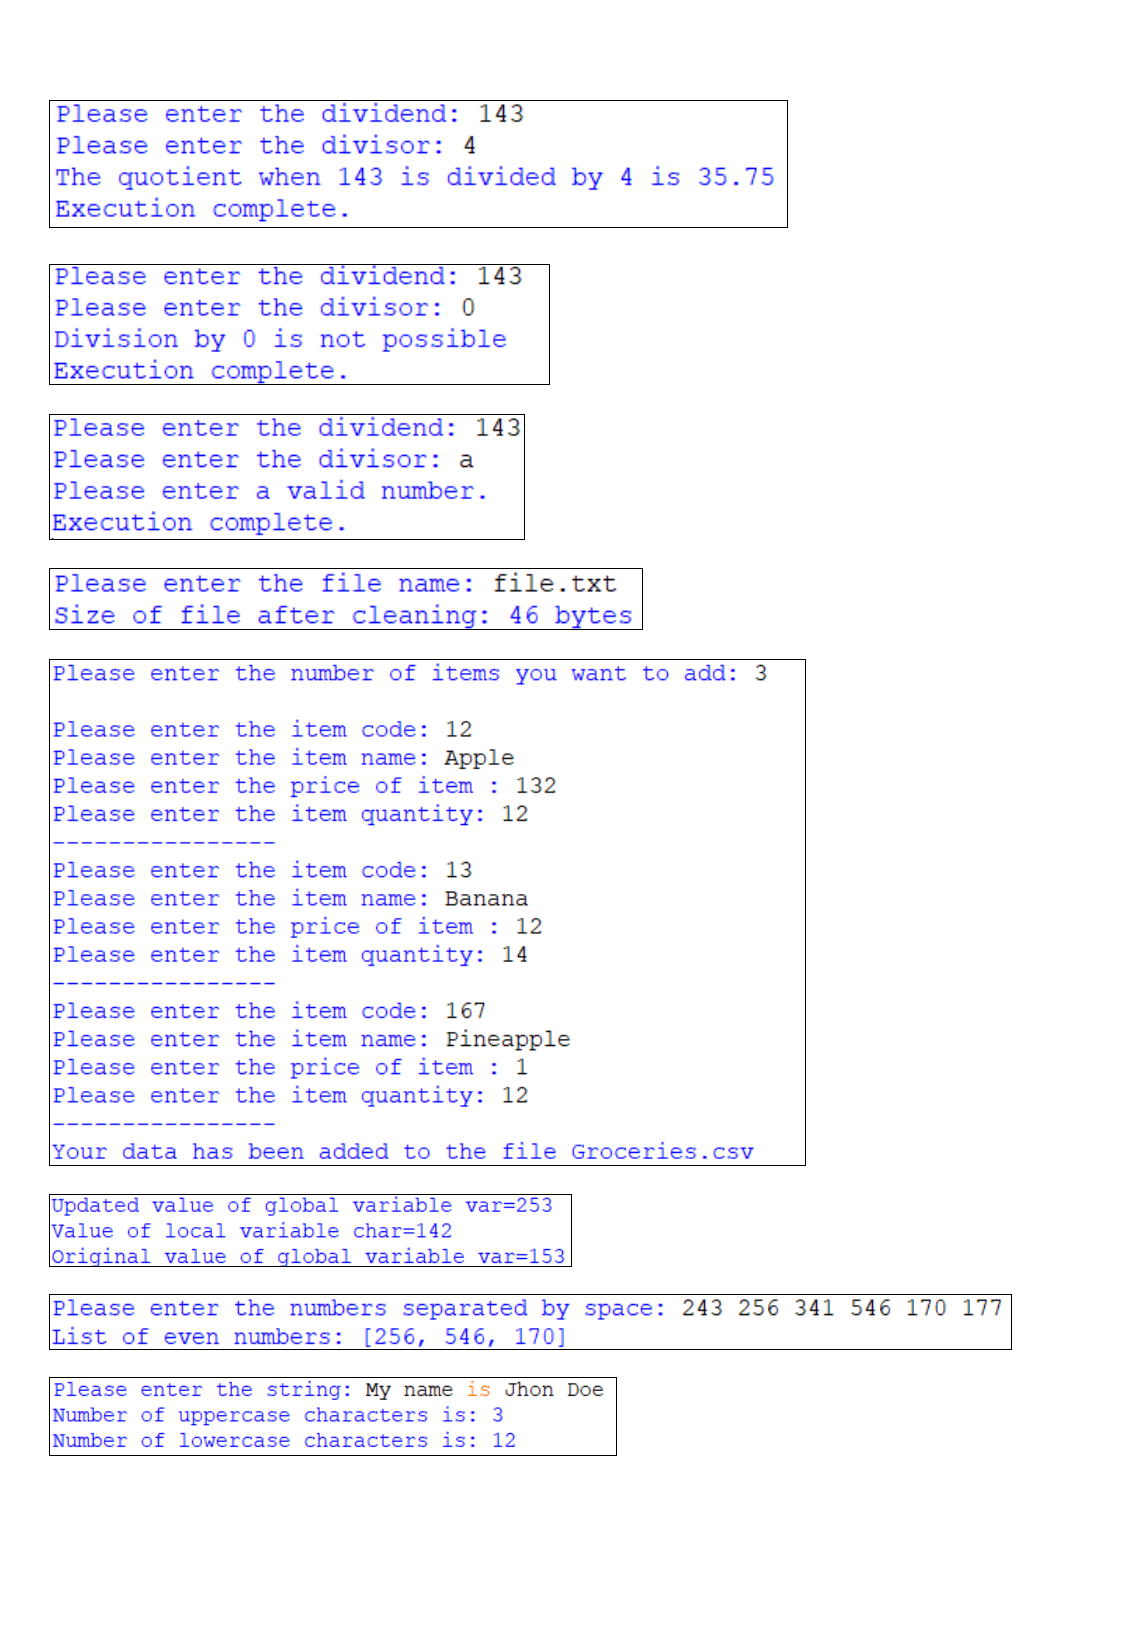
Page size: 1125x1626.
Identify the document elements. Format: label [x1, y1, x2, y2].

picture [49, 1194, 572, 1267]
picture [49, 568, 643, 630]
picture [49, 1294, 1012, 1350]
picture [49, 100, 788, 228]
picture [49, 1377, 617, 1456]
picture [49, 414, 525, 540]
picture [49, 264, 550, 385]
picture [49, 658, 806, 1166]
